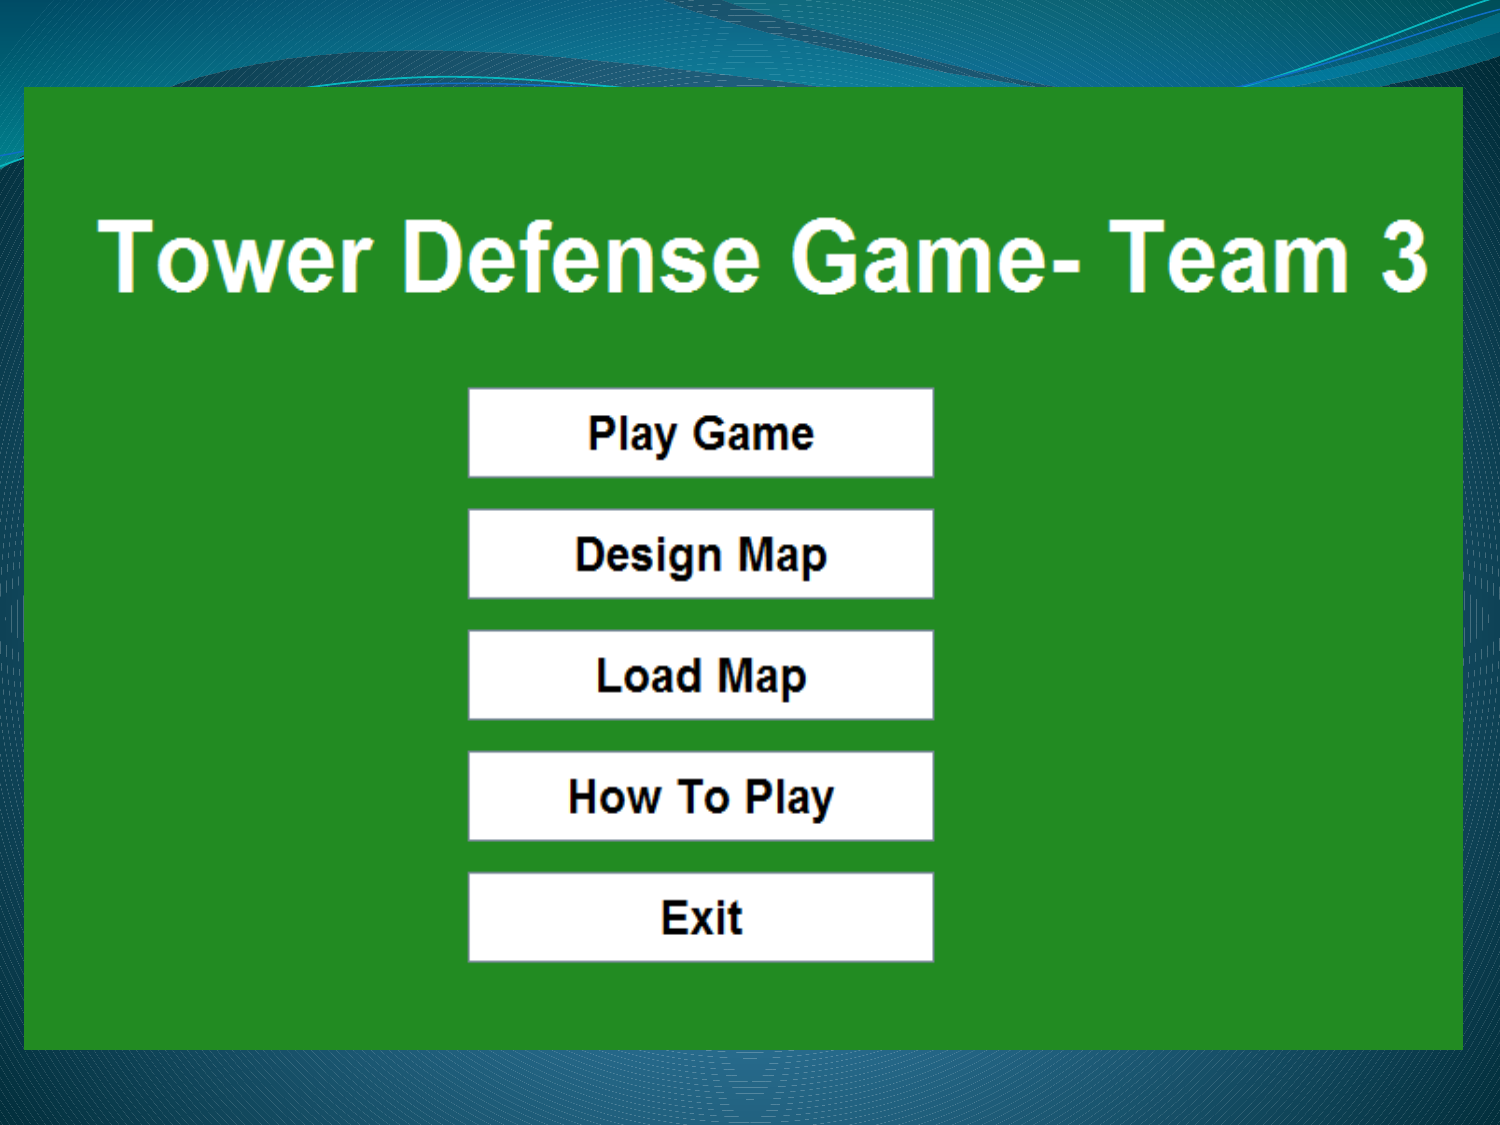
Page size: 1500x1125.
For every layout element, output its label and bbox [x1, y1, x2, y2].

picture [23, 87, 1463, 1051]
